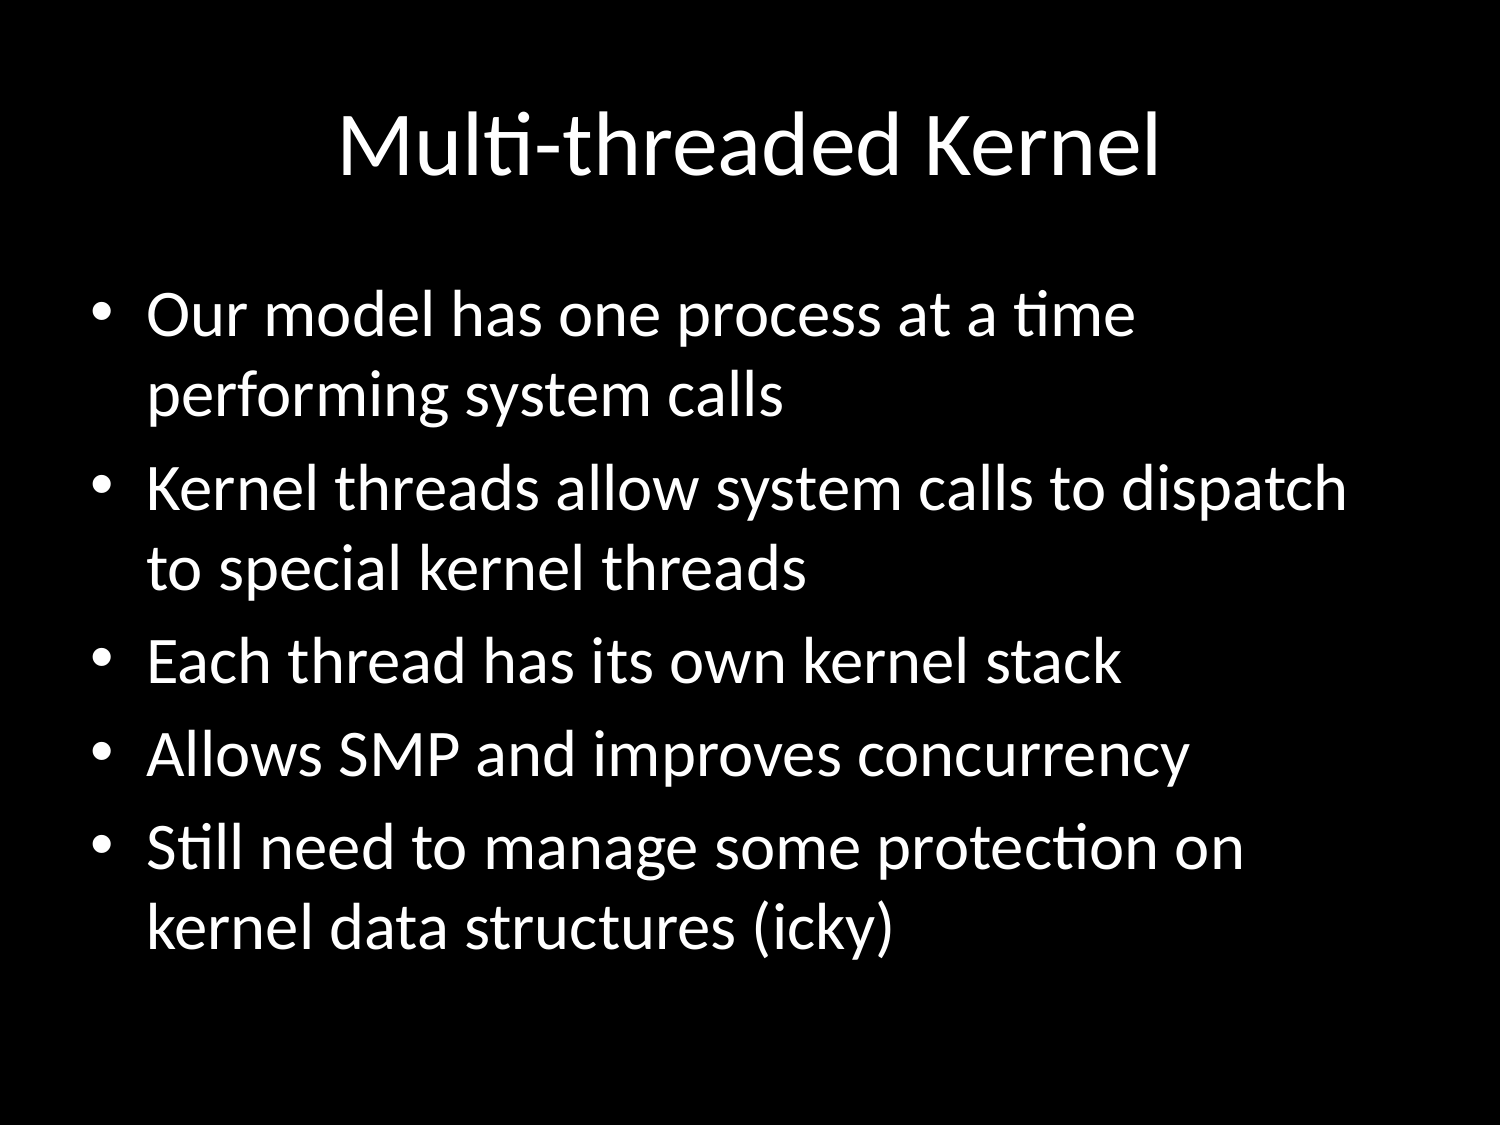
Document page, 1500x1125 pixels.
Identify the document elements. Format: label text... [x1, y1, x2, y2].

title Multi-threaded Kernel [75, 45, 1425, 233]
list Our model has one process at a time performing system calls Kernel threads allow system calls to dispatch to special kernel threads Each thread has its own kernel stack Allows SMP and improves concurrency Still need to manage some protection on kernel data structures (icky) [75, 262, 1425, 1005]
